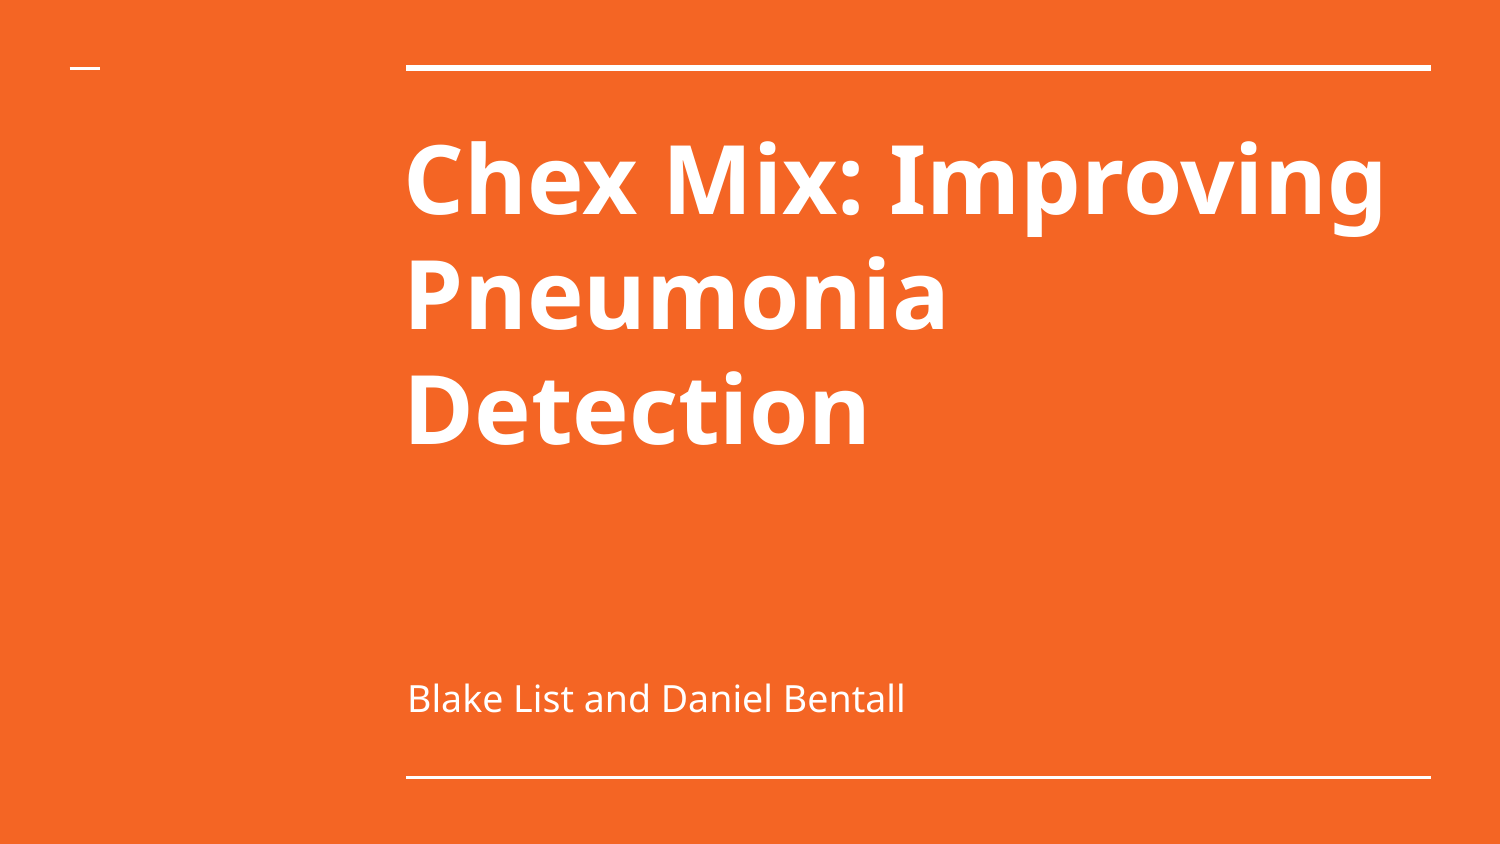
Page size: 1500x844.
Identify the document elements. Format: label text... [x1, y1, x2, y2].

subtitle Blake List and Daniel Bentall [392, 531, 1431, 735]
title Chex Mix: Improving Pneumonia Detection [389, 103, 1428, 357]
